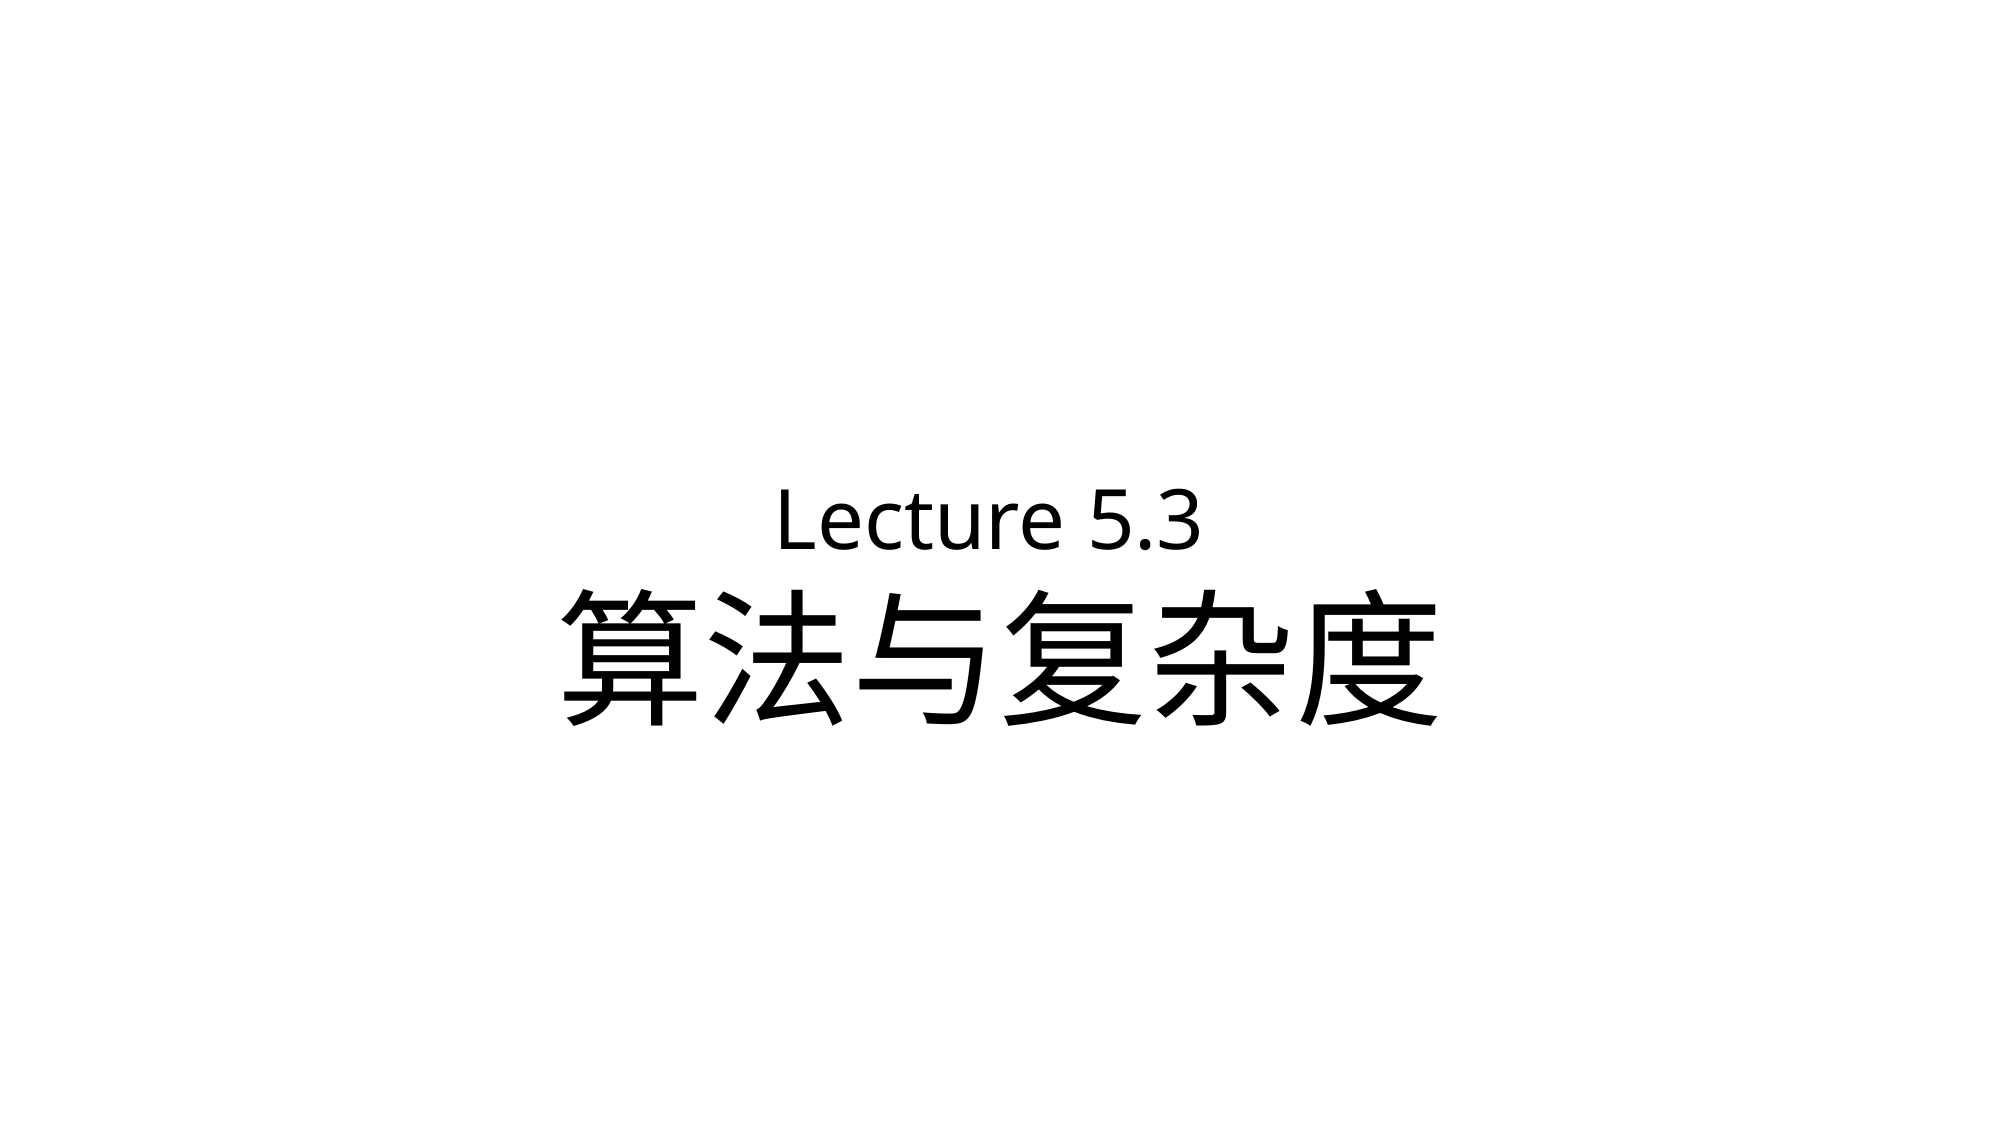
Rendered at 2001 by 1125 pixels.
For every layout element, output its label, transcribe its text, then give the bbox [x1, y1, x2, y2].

list Lecture 5.3 算法与复杂度 [137, 358, 1863, 945]
